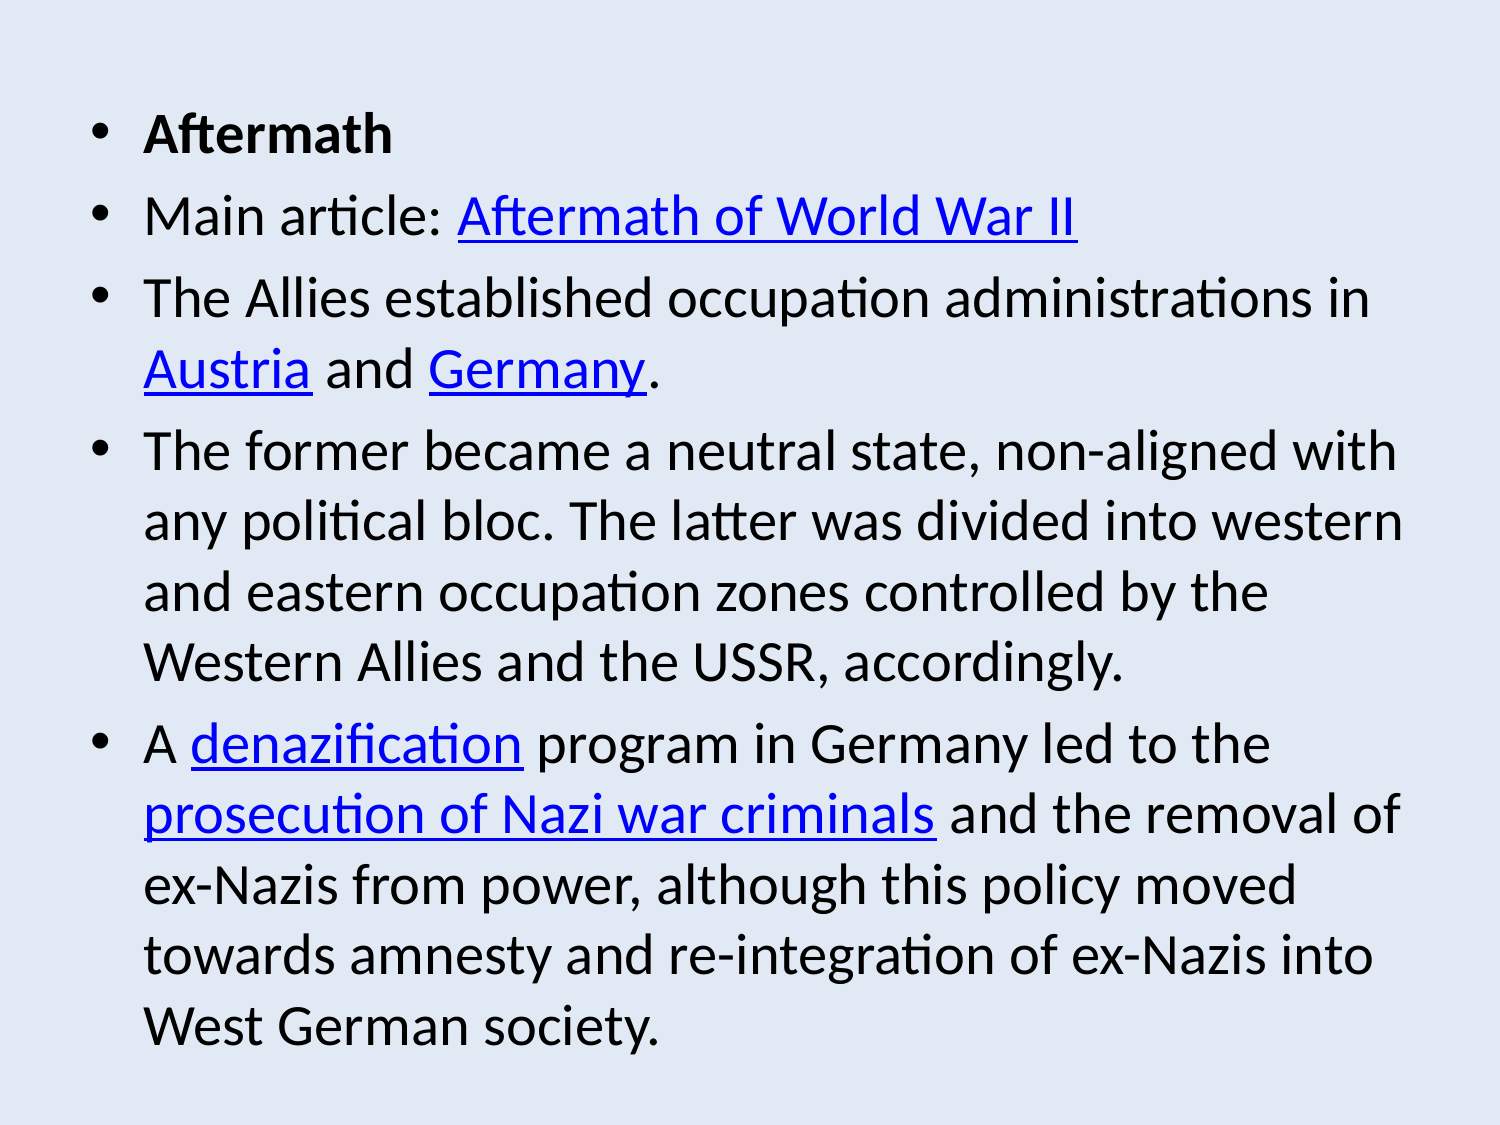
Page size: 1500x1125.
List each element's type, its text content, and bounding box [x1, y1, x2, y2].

list Aftermath Main article: Aftermath of World War II The Allies established occupation administrations in Austria and Germany. The former became a neutral state, non-aligned with any political bloc. The latter was divided into western and eastern occupation zones controlled by the Western Allies and the USSR, accordingly. A denazification program in Germany led to the prosecution of Nazi war criminals and the removal of ex-Nazis from power, although this policy moved towards amnesty and re-integration of ex-Nazis into West German society. [75, 87, 1425, 1075]
